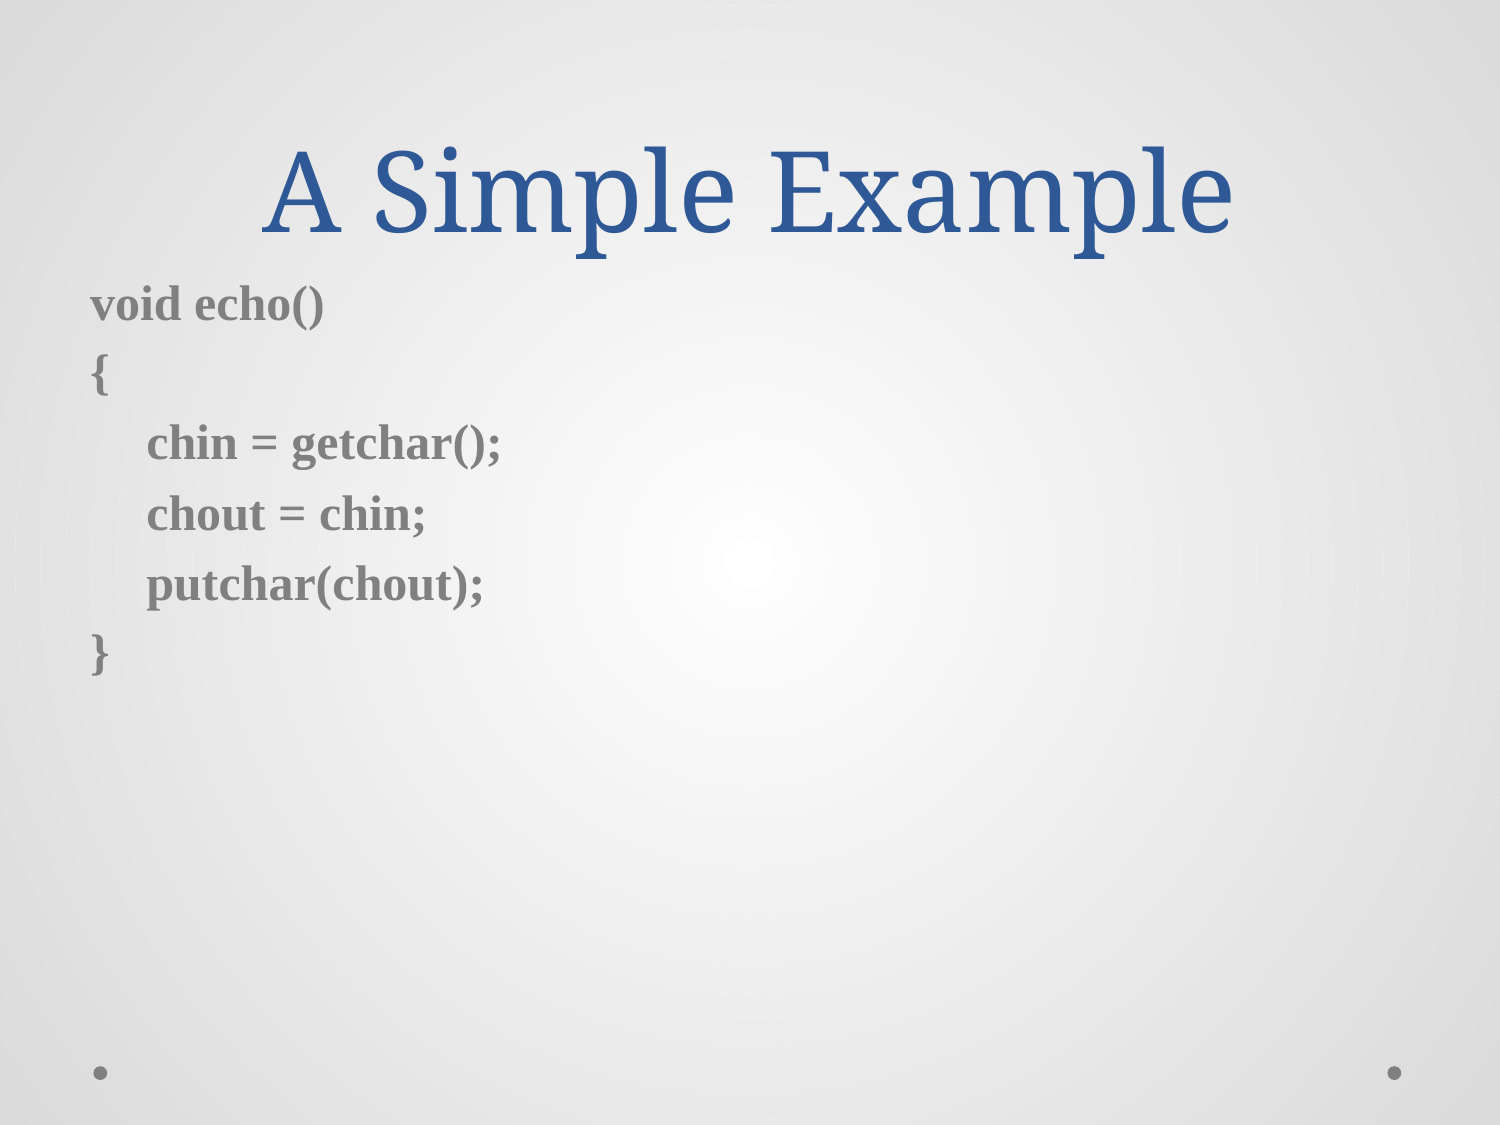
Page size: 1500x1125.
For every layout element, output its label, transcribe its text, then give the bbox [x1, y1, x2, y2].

list void echo() { chin = getchar(); chout = chin; putchar(chout); } [75, 262, 1425, 1005]
title A Simple Example [75, 0, 1425, 262]
